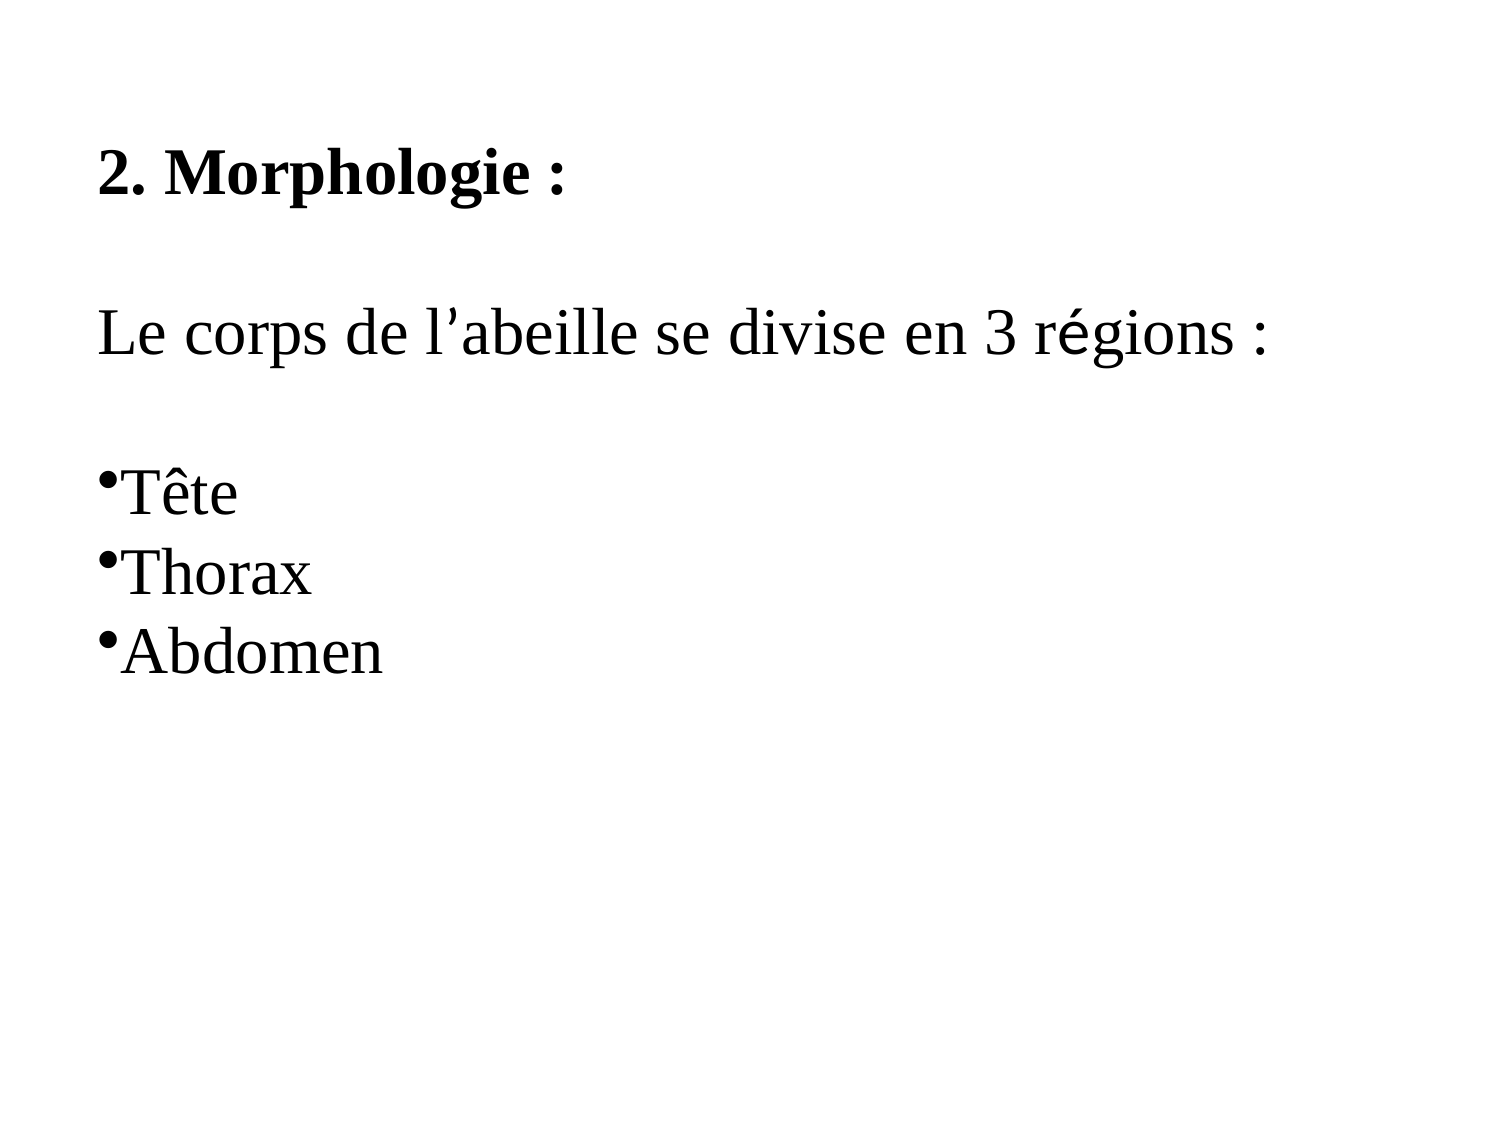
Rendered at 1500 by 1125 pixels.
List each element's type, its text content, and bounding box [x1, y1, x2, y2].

text_box 2. Morphologie : Le corps de l’abeille se divise en 3 régions : Tête Thorax Abdomen [82, 120, 1325, 695]
